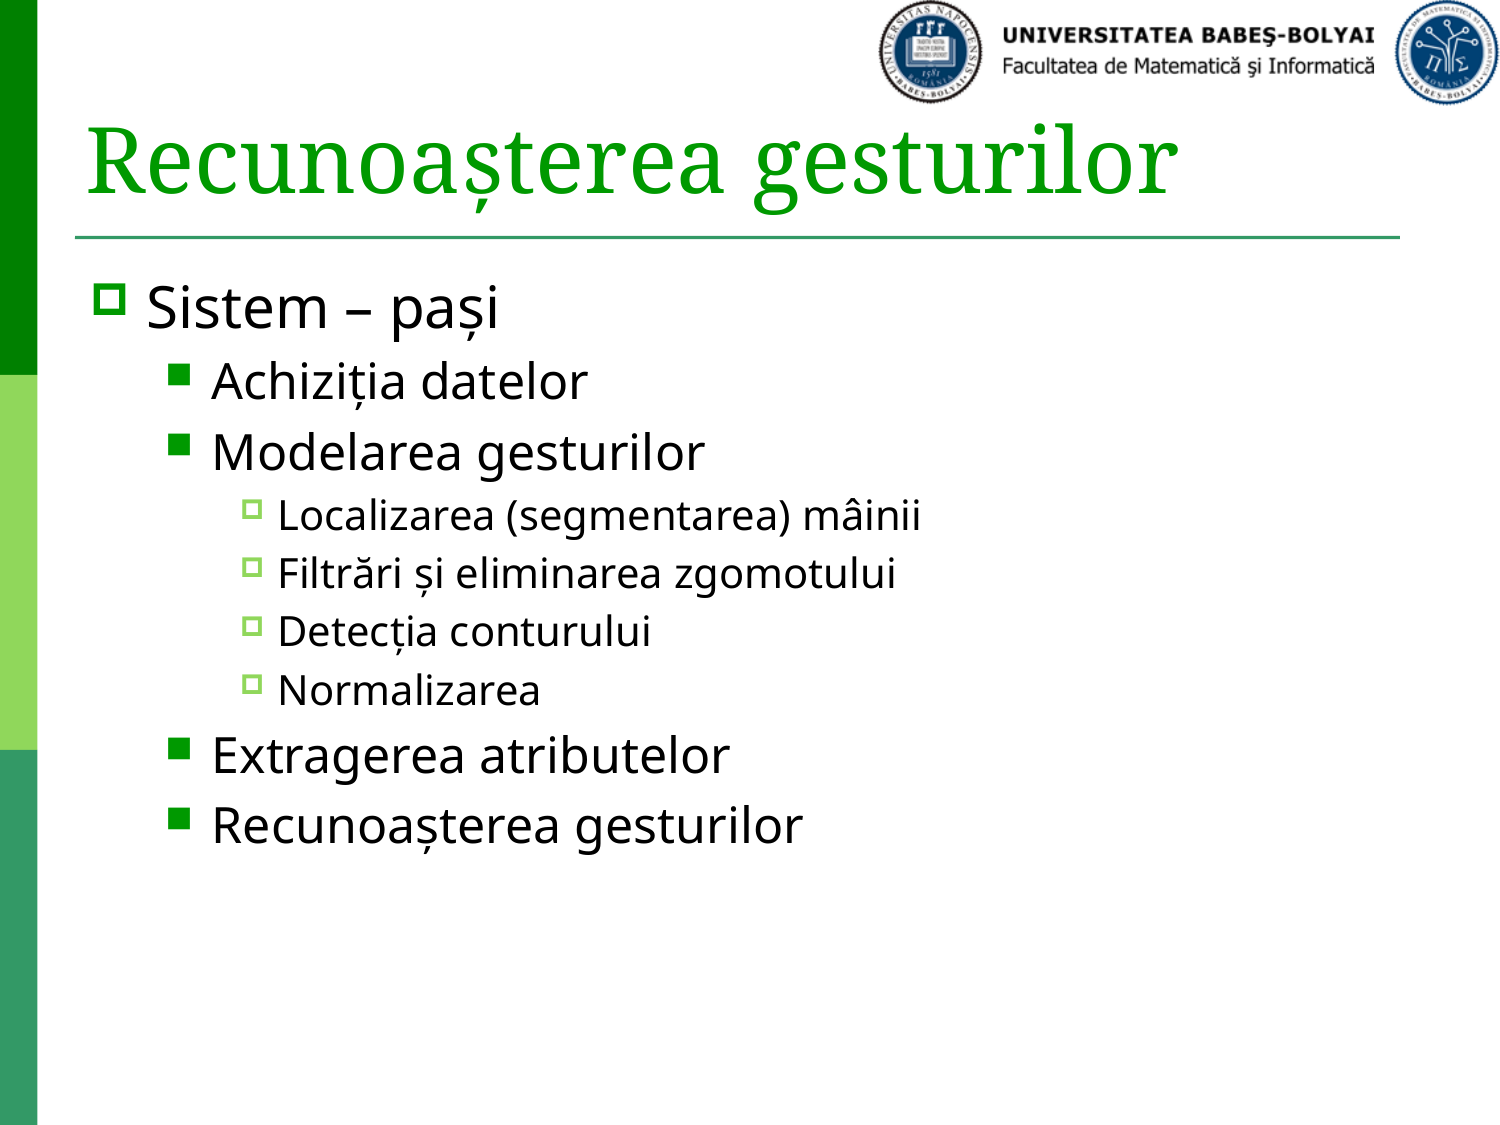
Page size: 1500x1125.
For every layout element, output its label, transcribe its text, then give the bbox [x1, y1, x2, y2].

list Sistem – pași Achiziția datelor Modelarea gesturilor Localizarea (segmentarea) mâinii Filtrări și eliminarea zgomotului Detecția conturului Normalizarea Extragerea atributelor Recunoașterea gesturilor [75, 262, 1483, 1094]
picture [878, 0, 1500, 106]
title Recunoașterea gesturilor [70, 82, 1483, 220]
